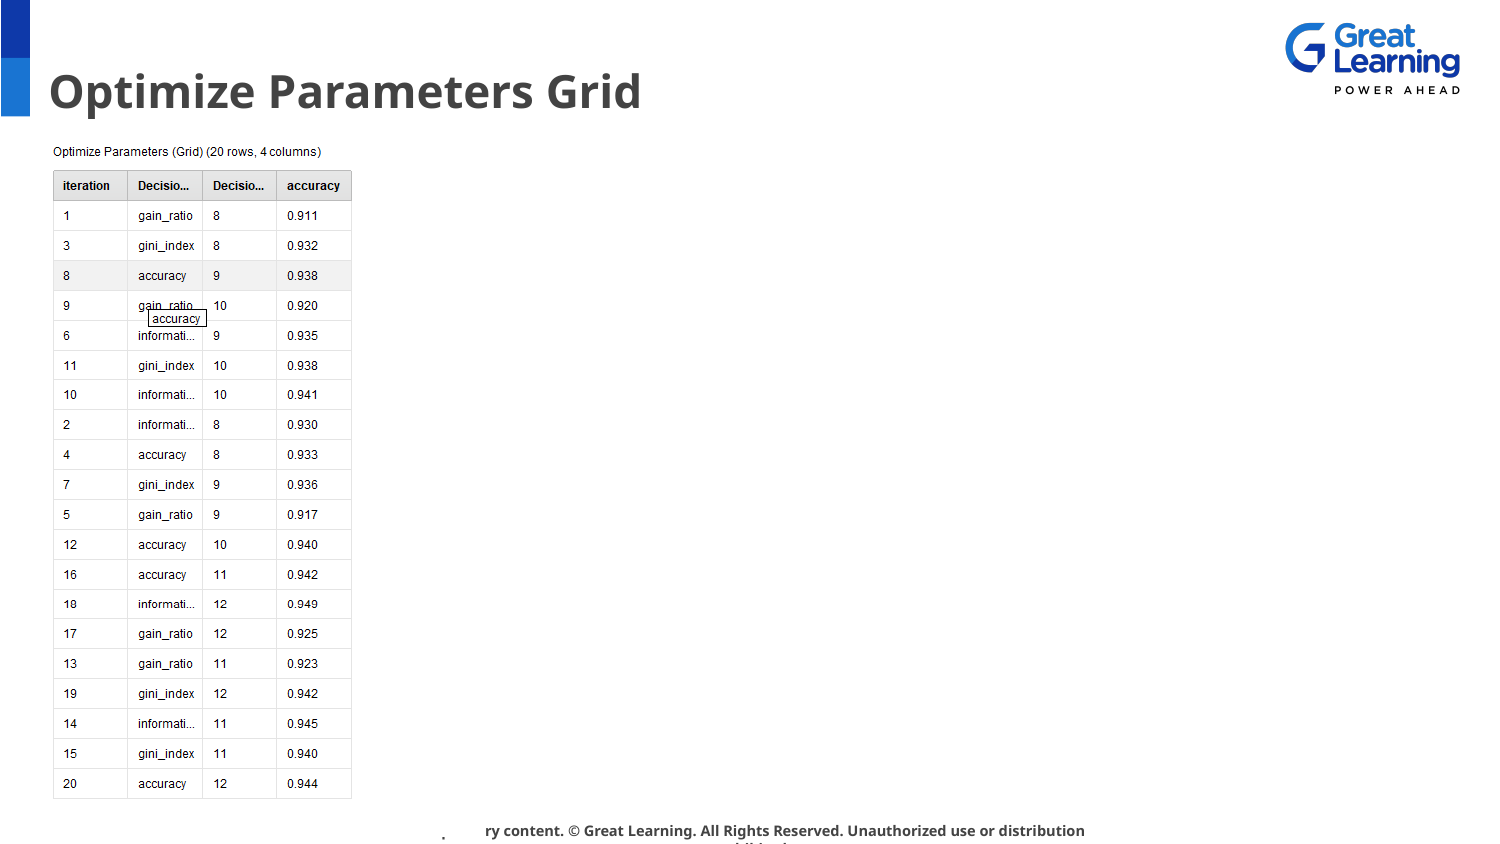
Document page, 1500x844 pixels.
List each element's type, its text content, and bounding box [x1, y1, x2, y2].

picture [1258, 11, 1487, 106]
picture [50, 141, 486, 837]
title Optimize Parameters Grid [33, 47, 1431, 142]
